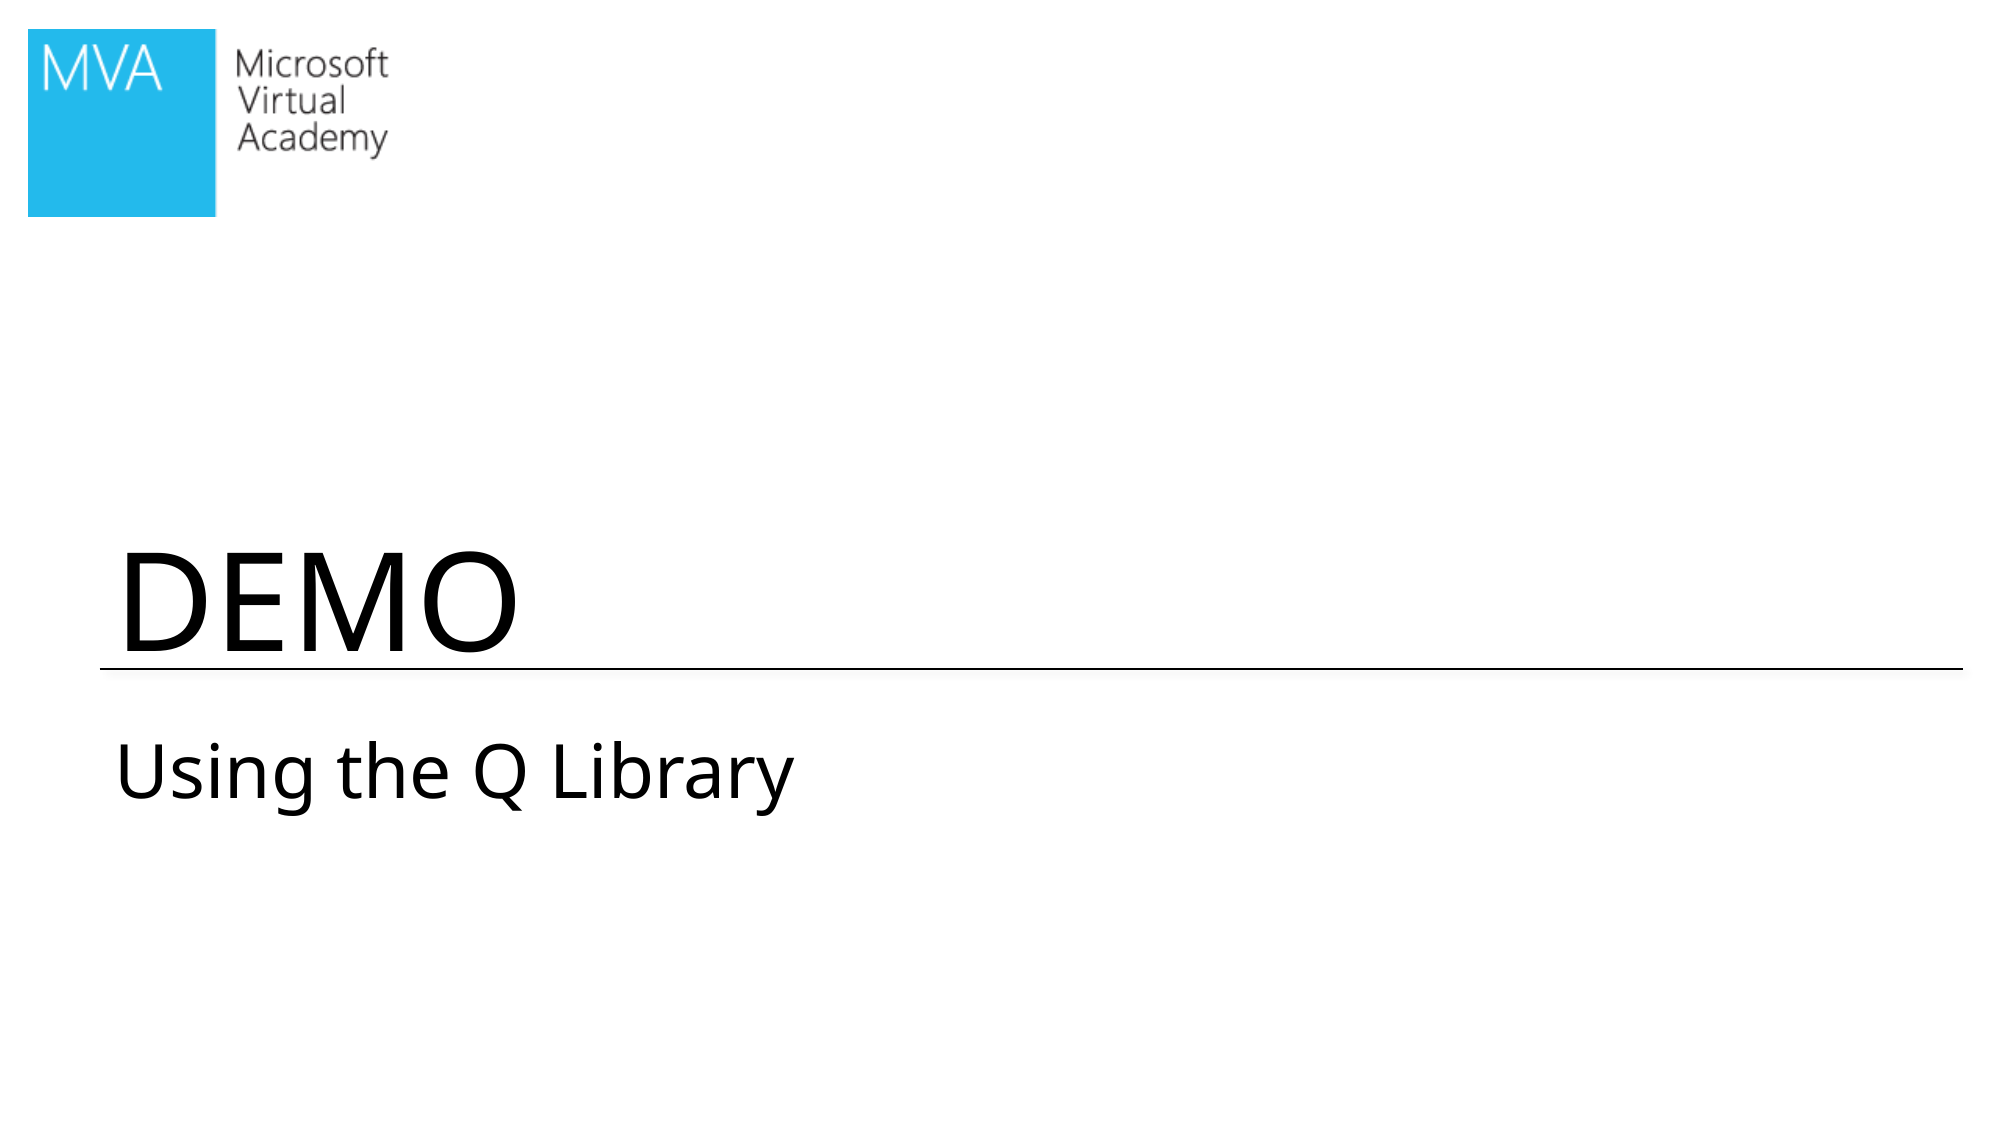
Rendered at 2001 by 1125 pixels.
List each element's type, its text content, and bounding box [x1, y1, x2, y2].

title Using the Q Library [99, 733, 1976, 1009]
picture [28, 29, 497, 217]
